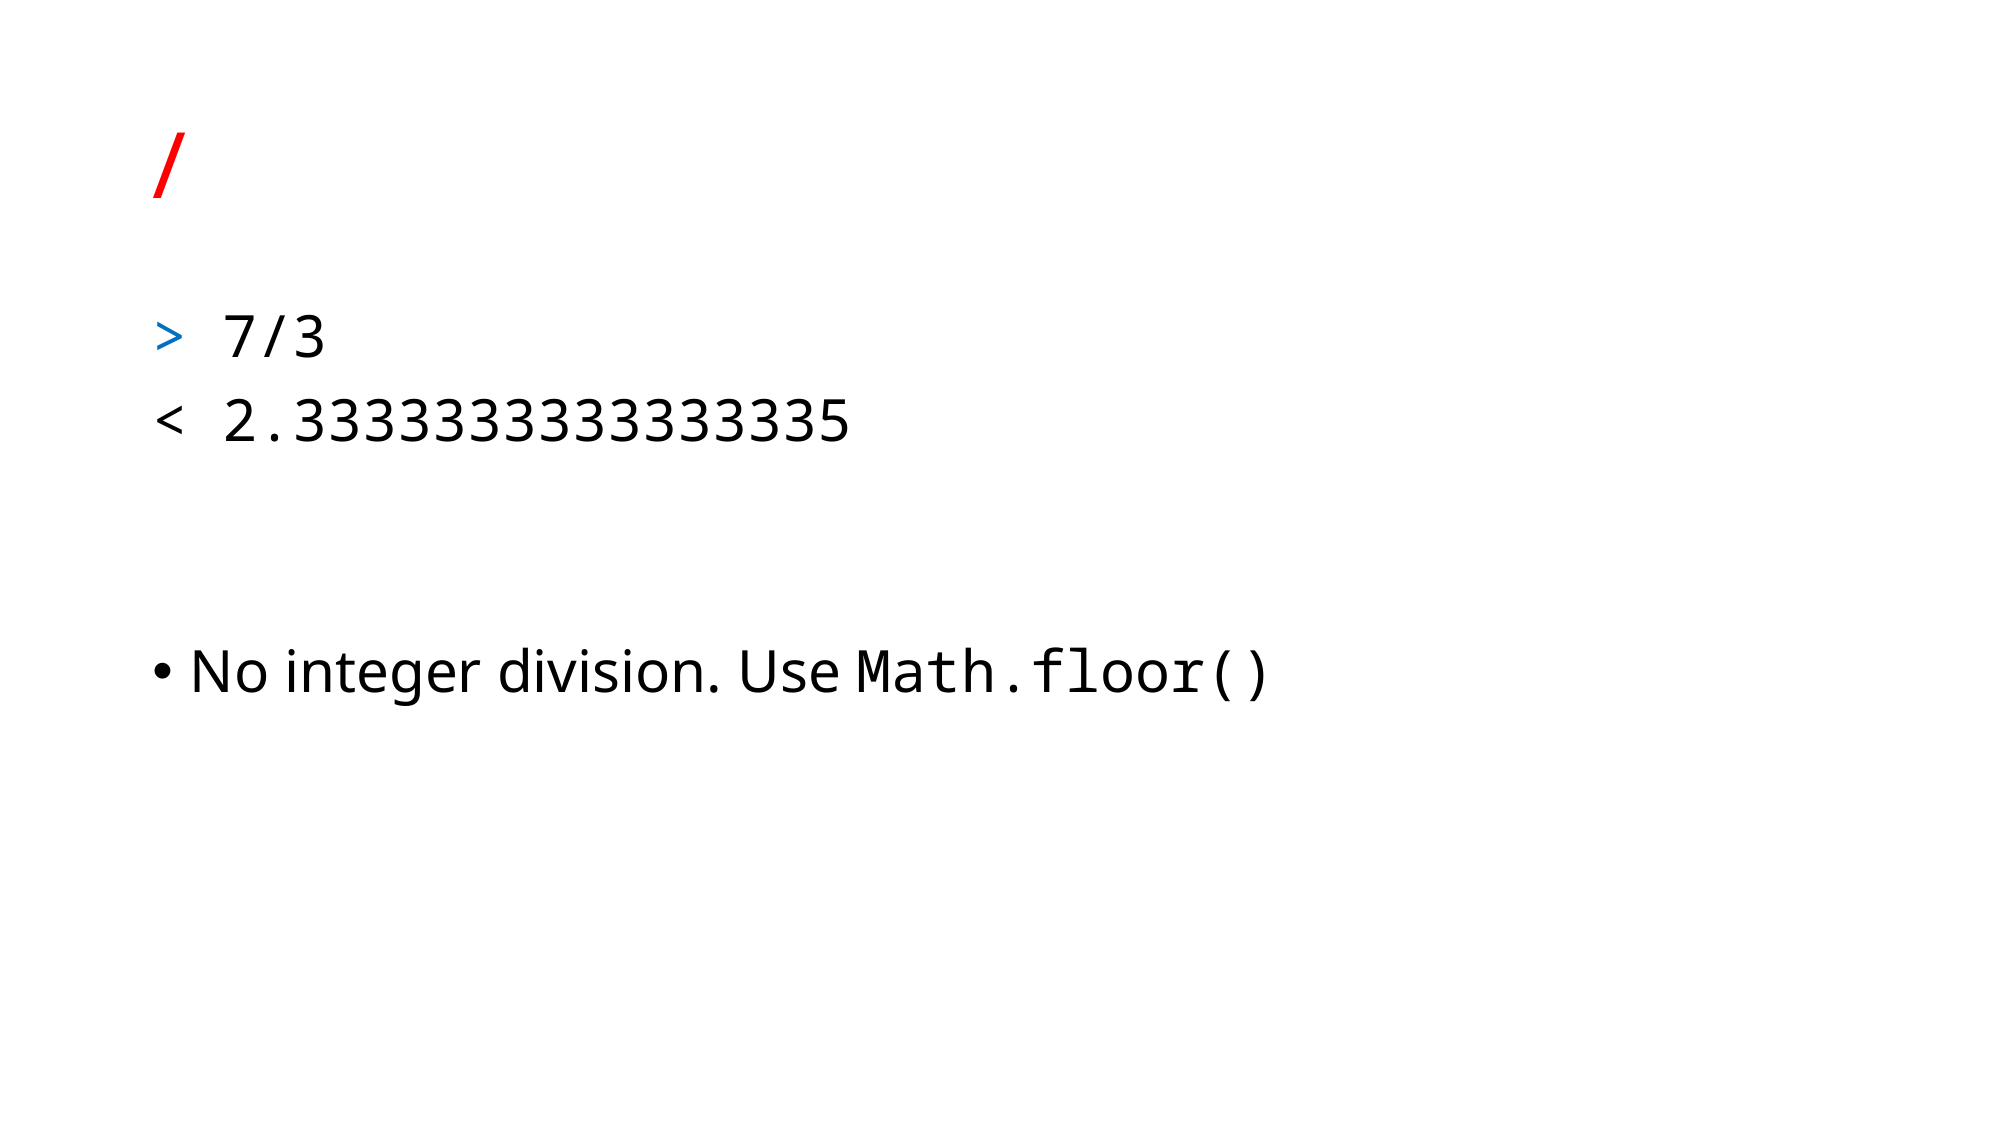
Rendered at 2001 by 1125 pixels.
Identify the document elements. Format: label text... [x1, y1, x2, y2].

title / [137, 59, 1863, 278]
list > 7/3 < 2.3333333333333335 No integer division. Use Math.floor() [137, 299, 1863, 1014]
